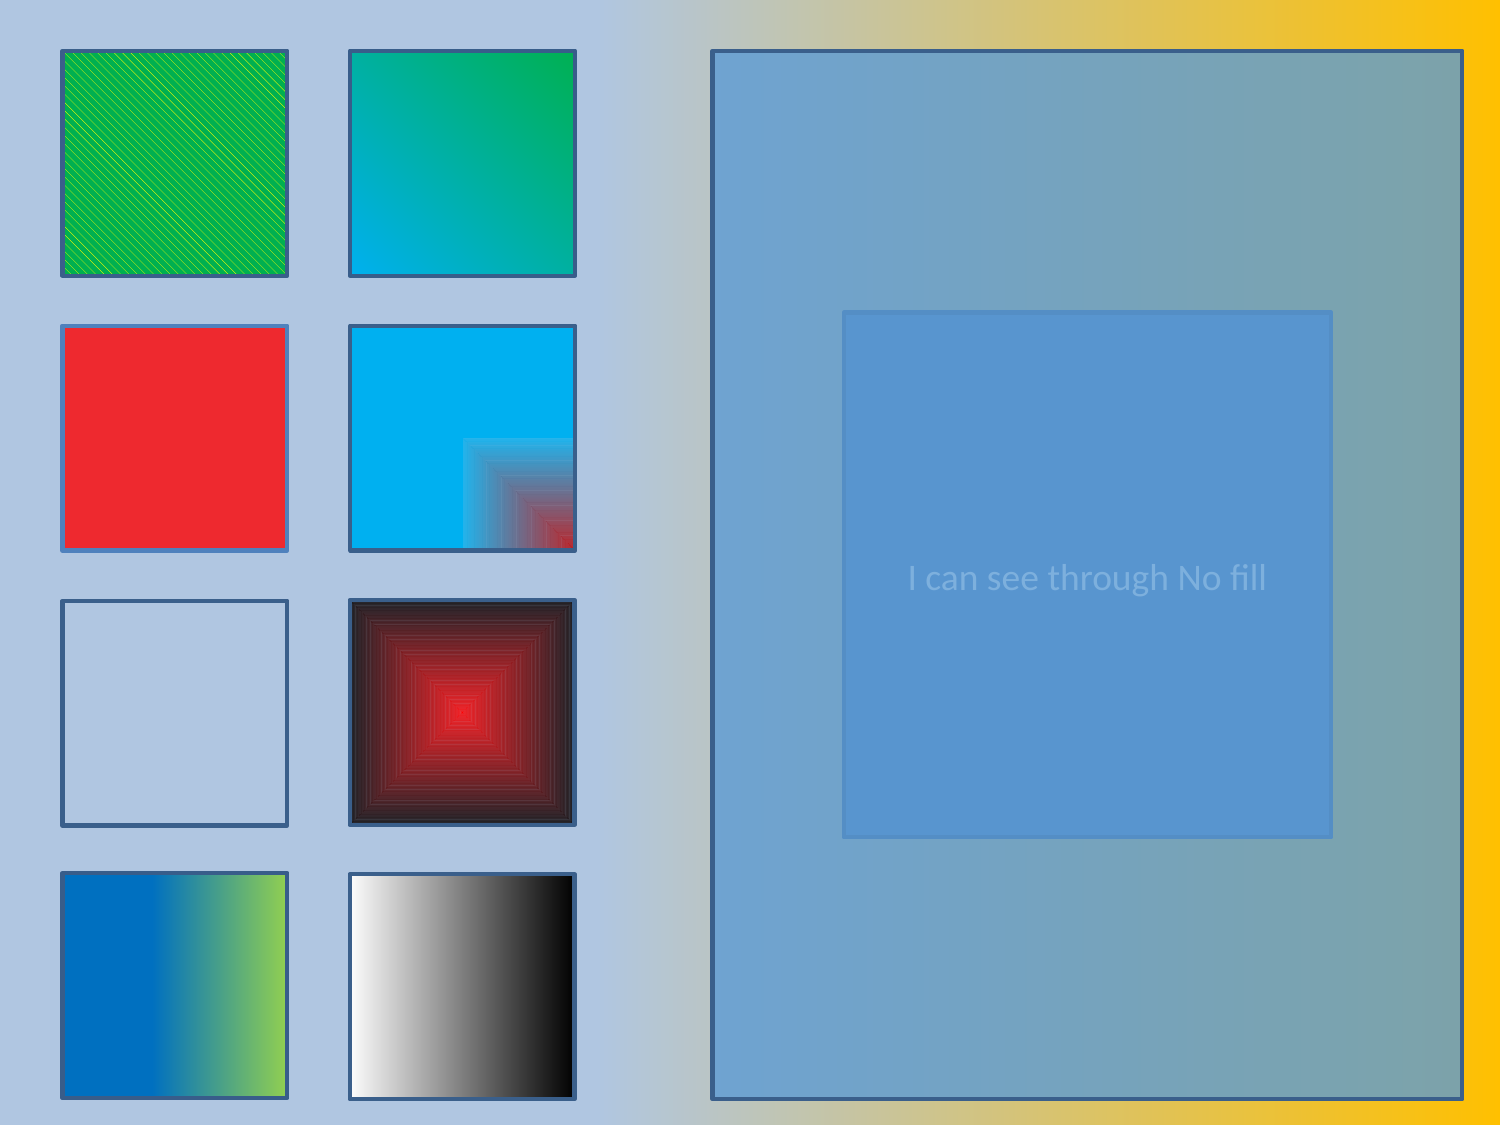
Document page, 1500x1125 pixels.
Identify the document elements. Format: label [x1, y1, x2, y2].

text_box [348, 598, 577, 827]
text_box [60, 599, 289, 828]
text_box [710, 49, 1464, 1101]
text_box [60, 871, 289, 1100]
text_box [348, 49, 577, 278]
text_box [60, 49, 289, 278]
text_box [348, 324, 577, 553]
text_box [60, 324, 289, 553]
text_box [348, 872, 577, 1101]
